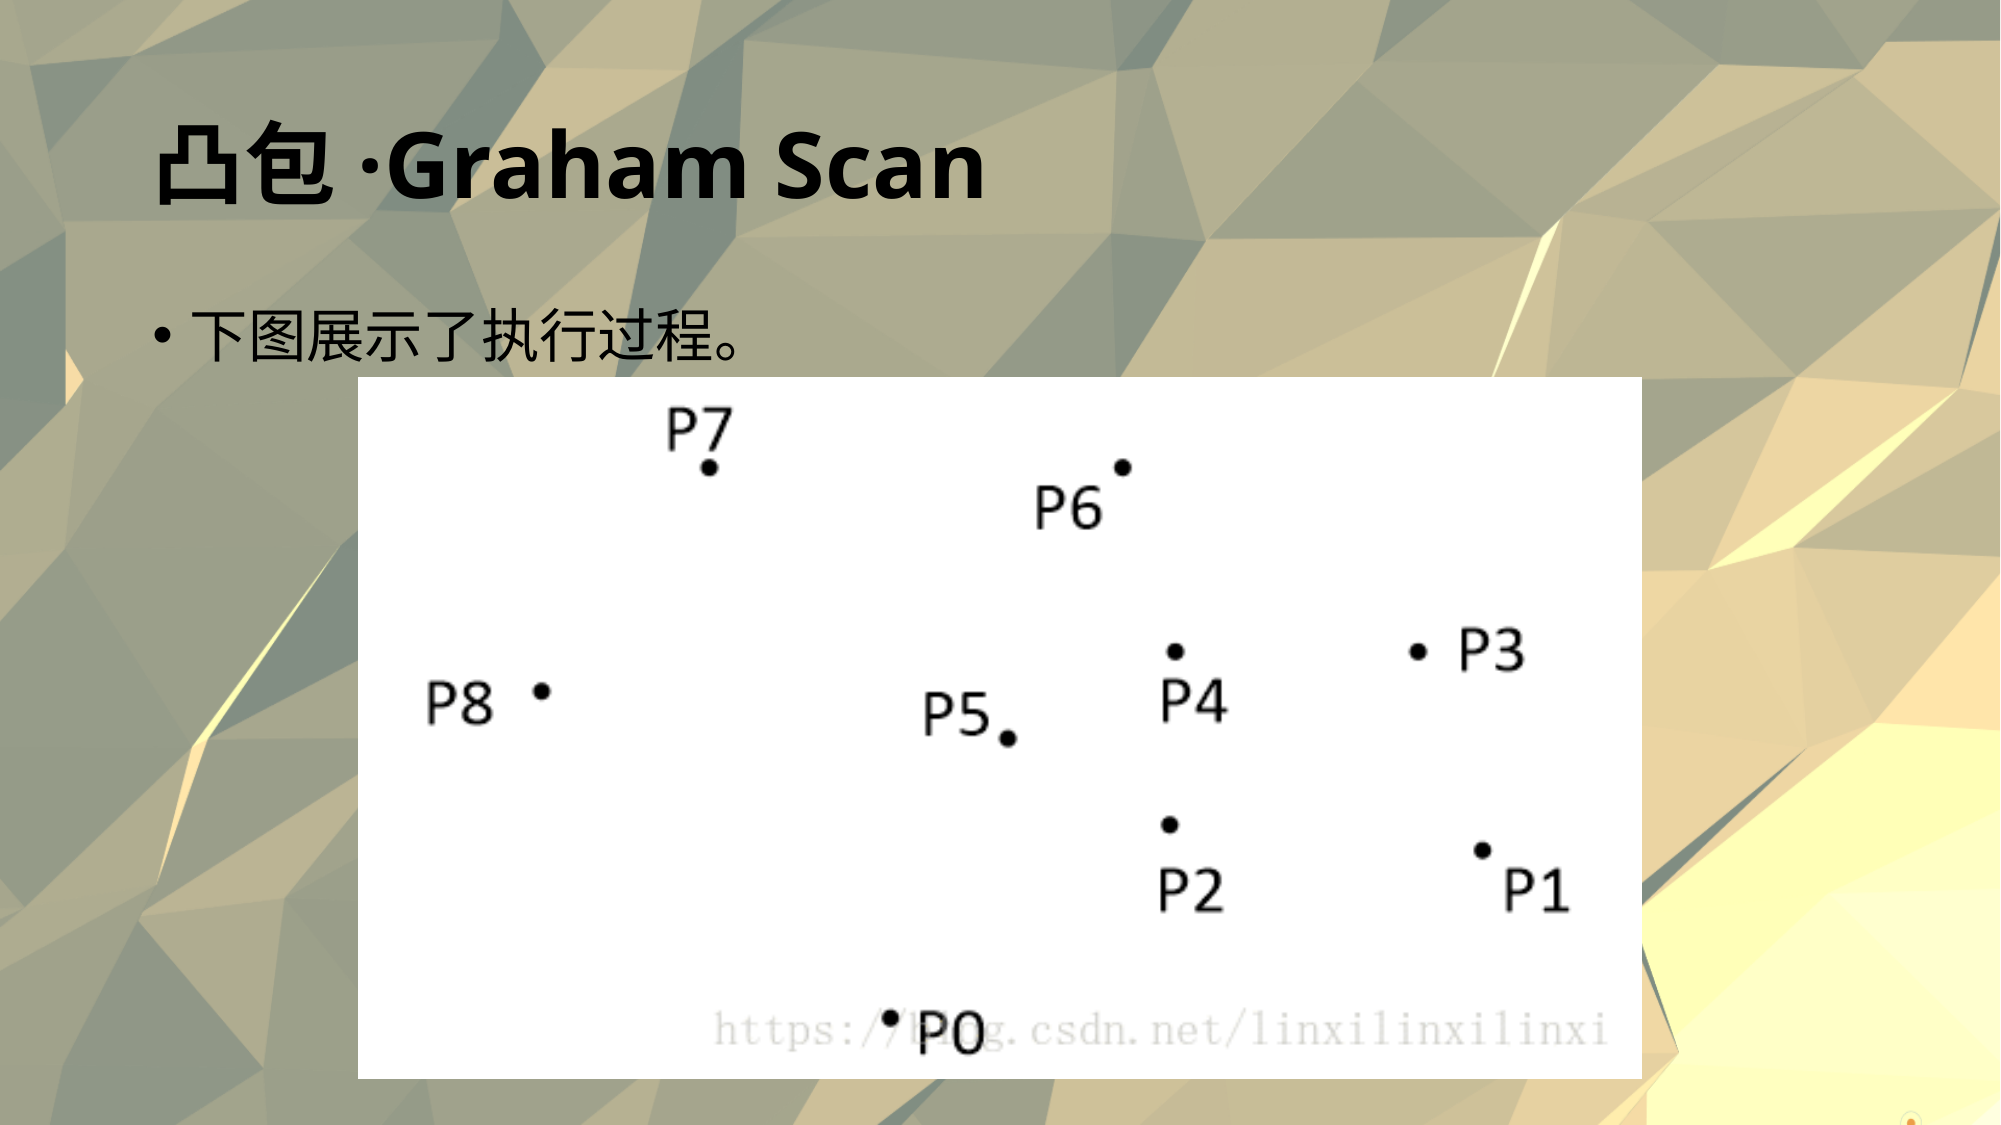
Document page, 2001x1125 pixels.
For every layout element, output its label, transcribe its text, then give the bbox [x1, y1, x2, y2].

list 下图展示了执行过程。 [137, 299, 1863, 1014]
title 凸包·Graham Scan [137, 59, 1863, 278]
picture [0, 0, 2001, 1125]
